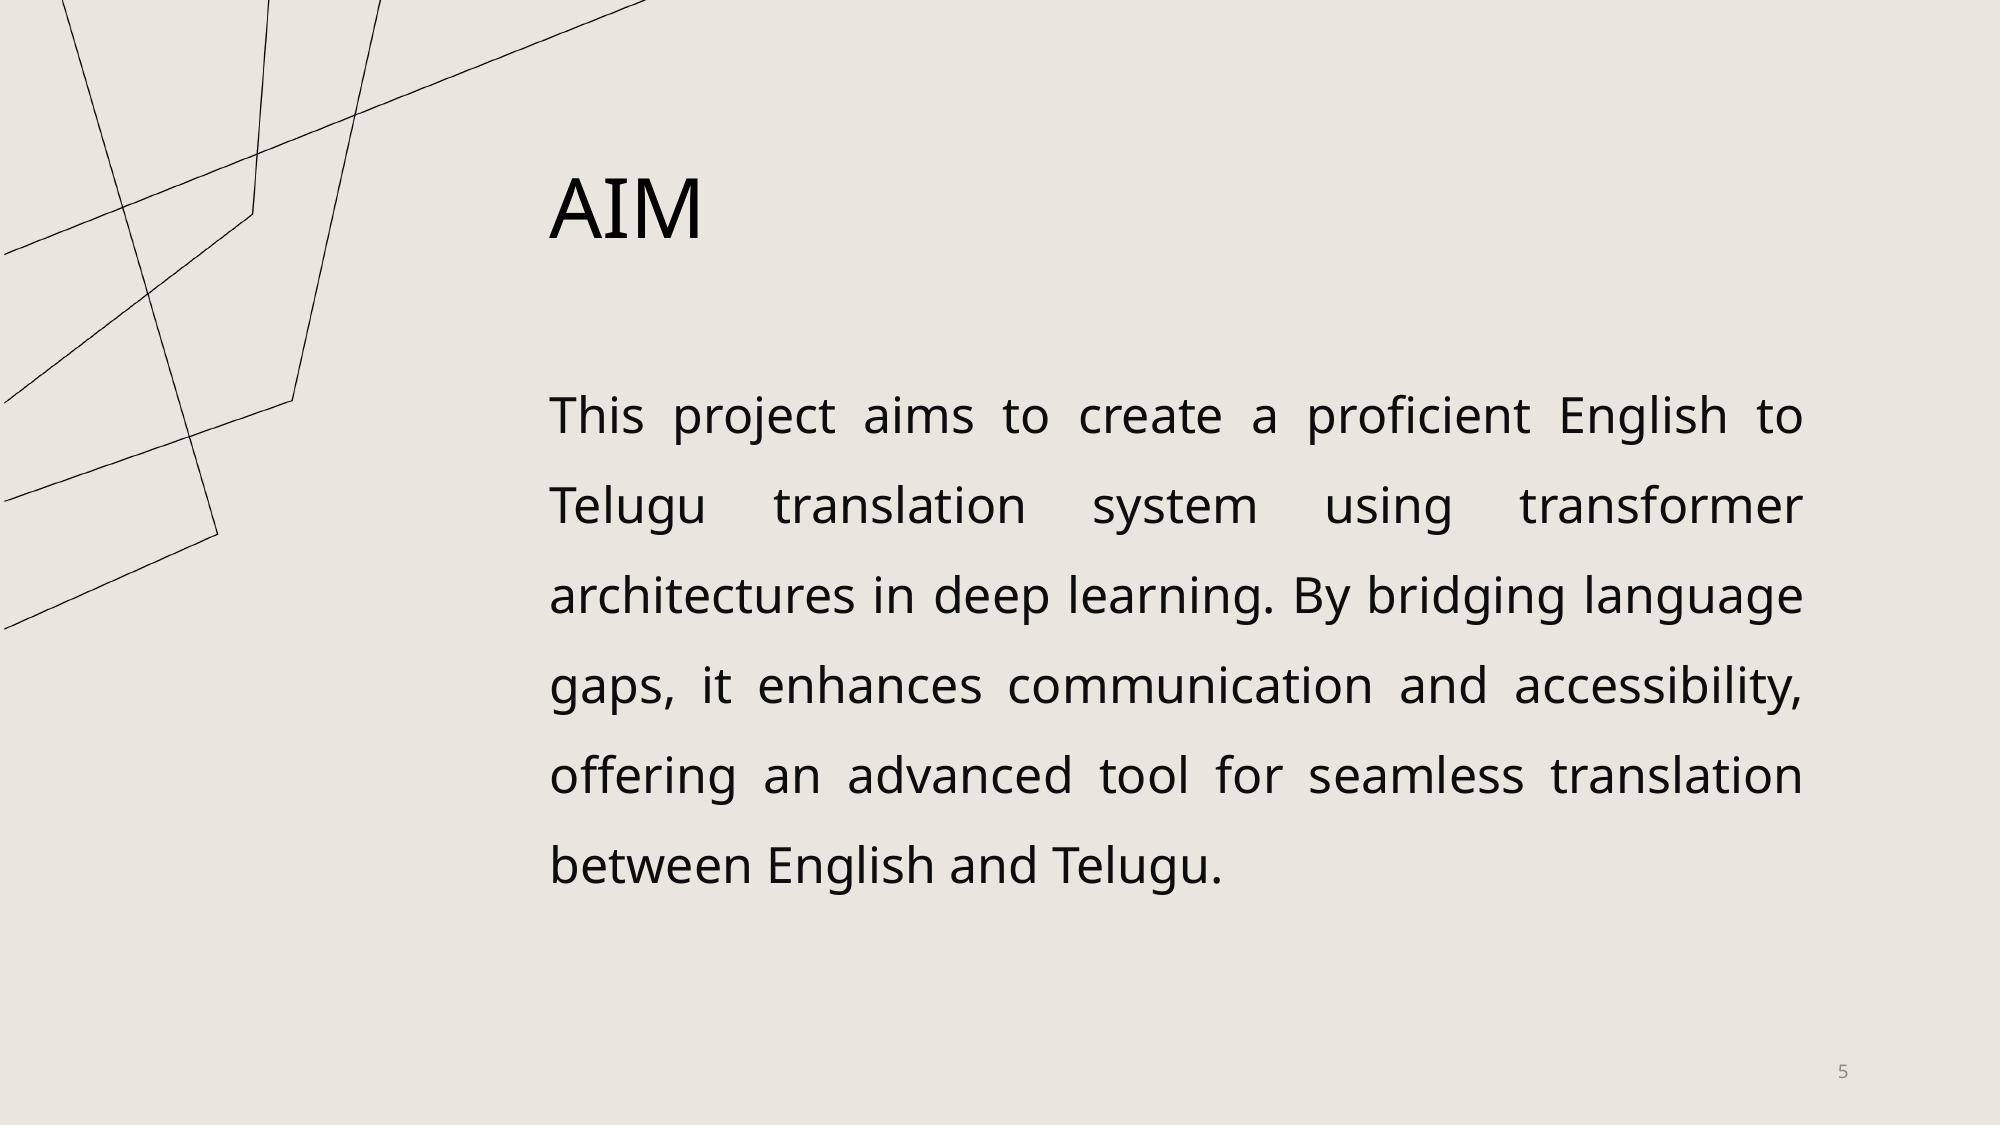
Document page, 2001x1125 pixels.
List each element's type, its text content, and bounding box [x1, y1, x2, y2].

picture [4, 0, 676, 642]
text_box AIM [534, 148, 847, 264]
text_box This project aims to create a proficient English to Telugu translation system using transformer architectures in deep learning. By bridging language gaps, it enhances communication and accessibility, offering an advanced tool for seamless translation between English and Telugu. [534, 345, 1820, 901]
slide_number 5 [1701, 1042, 1864, 1103]
